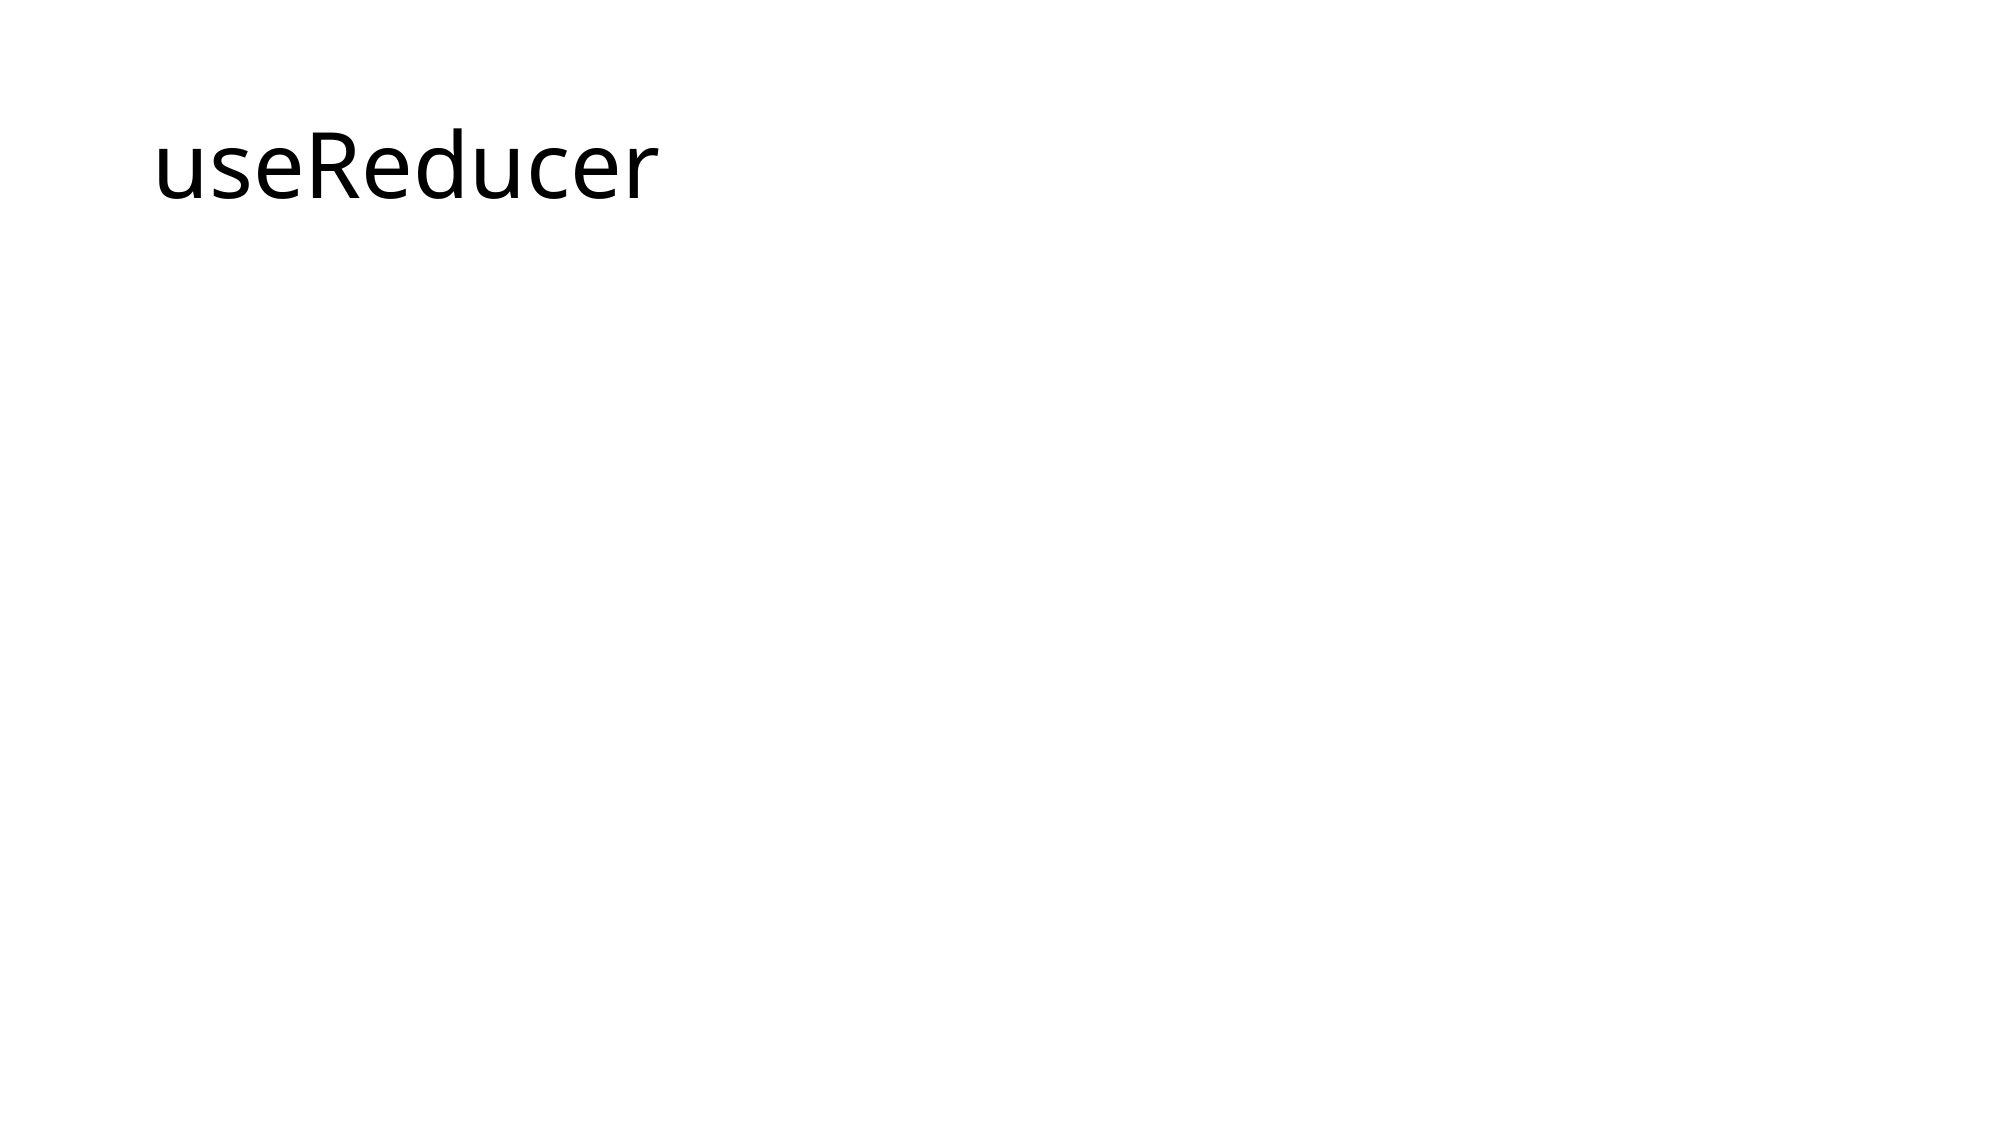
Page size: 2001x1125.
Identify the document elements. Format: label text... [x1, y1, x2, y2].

title useReducer [137, 59, 1863, 278]
